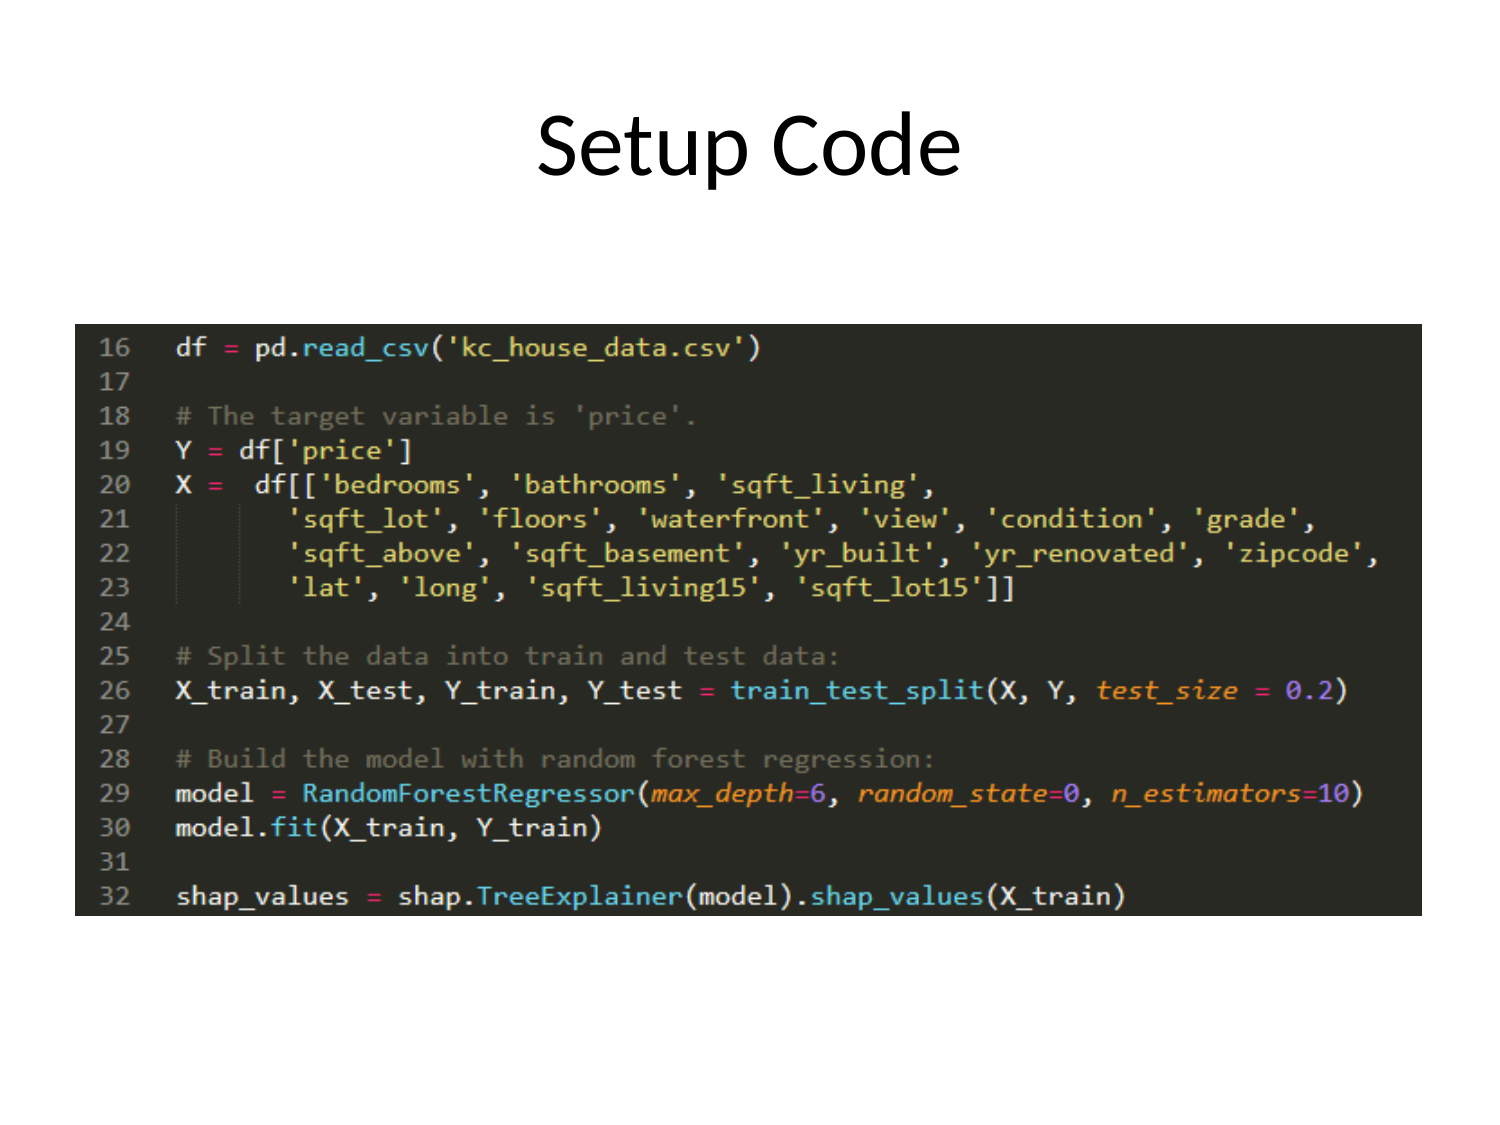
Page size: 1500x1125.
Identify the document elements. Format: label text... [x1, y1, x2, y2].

title Setup Code [75, 45, 1425, 233]
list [74, 324, 1423, 916]
